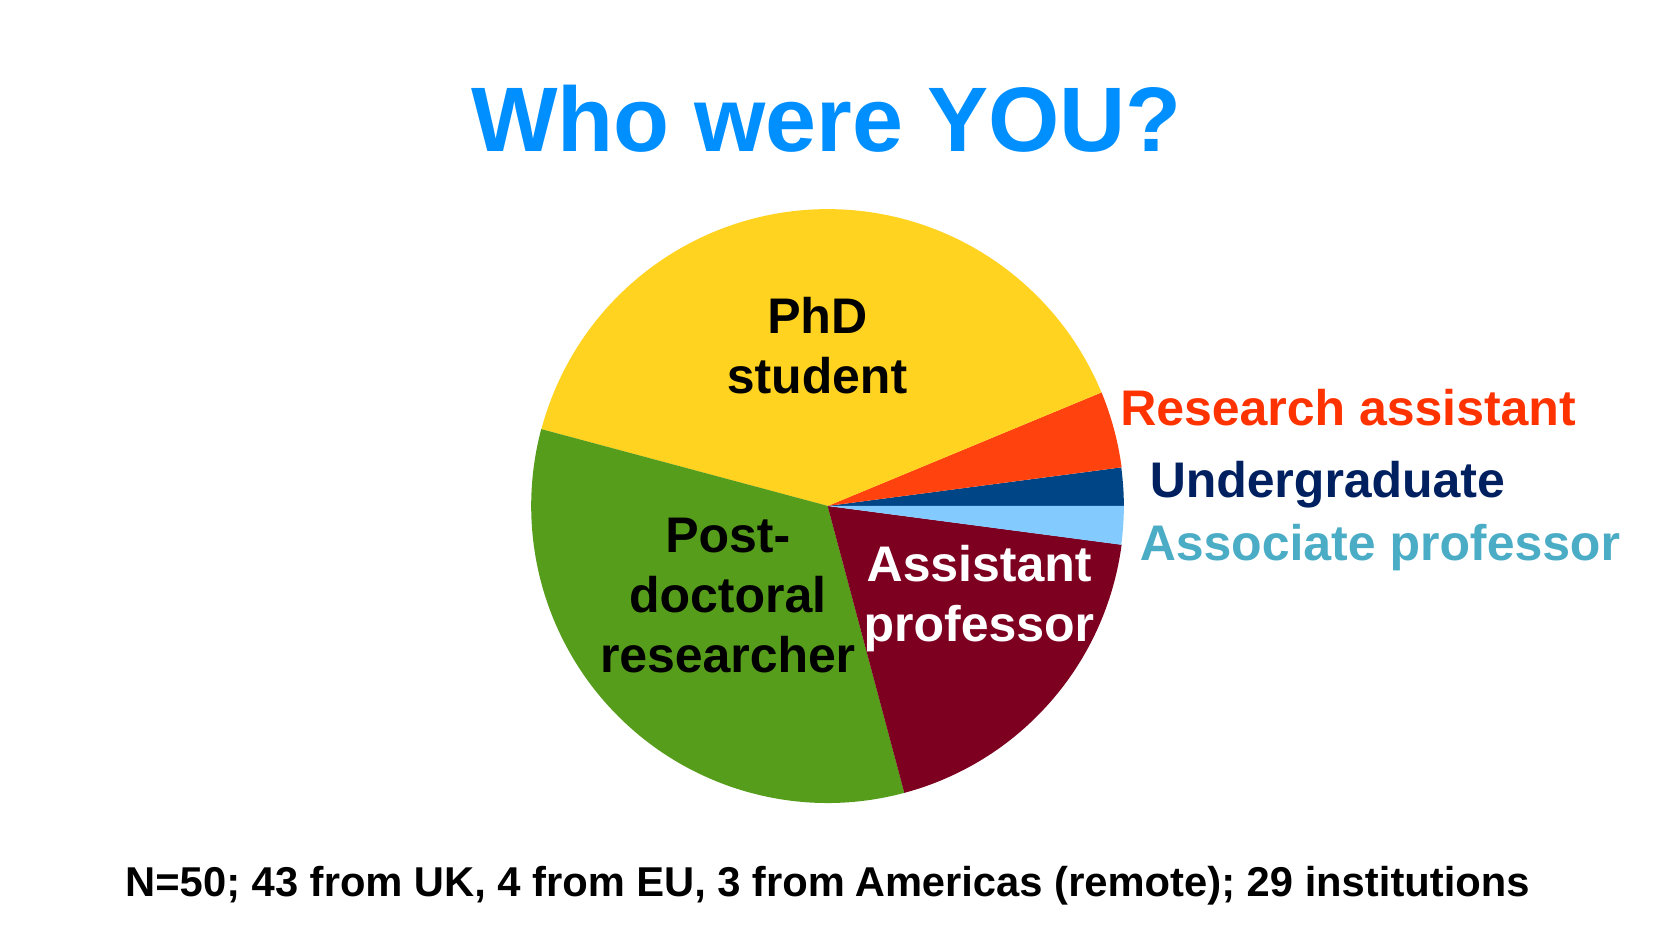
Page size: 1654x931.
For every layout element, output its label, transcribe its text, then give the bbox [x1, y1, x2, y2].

text_box Post- doctoral researcher [599, 502, 856, 684]
text_box [541, 209, 1102, 502]
text_box Associate professor [1139, 510, 1621, 571]
text_box Undergraduate [1149, 447, 1506, 508]
text_box Who were YOU? [82, 37, 1571, 193]
text_box [866, 652, 1086, 793]
text_box [856, 510, 1009, 639]
text_box Research assistant [1120, 375, 1577, 436]
text_box [856, 468, 1124, 505]
text_box [856, 505, 1124, 545]
text_box [1095, 542, 1122, 635]
text_box [840, 393, 1122, 503]
text_box PhD student [726, 283, 908, 405]
text_box [531, 429, 904, 804]
text_box N=50; 43 from UK, 4 from EU, 3 from Americas (remote); 29 institutions [110, 847, 1546, 913]
text_box Assistant professor [863, 531, 1095, 652]
